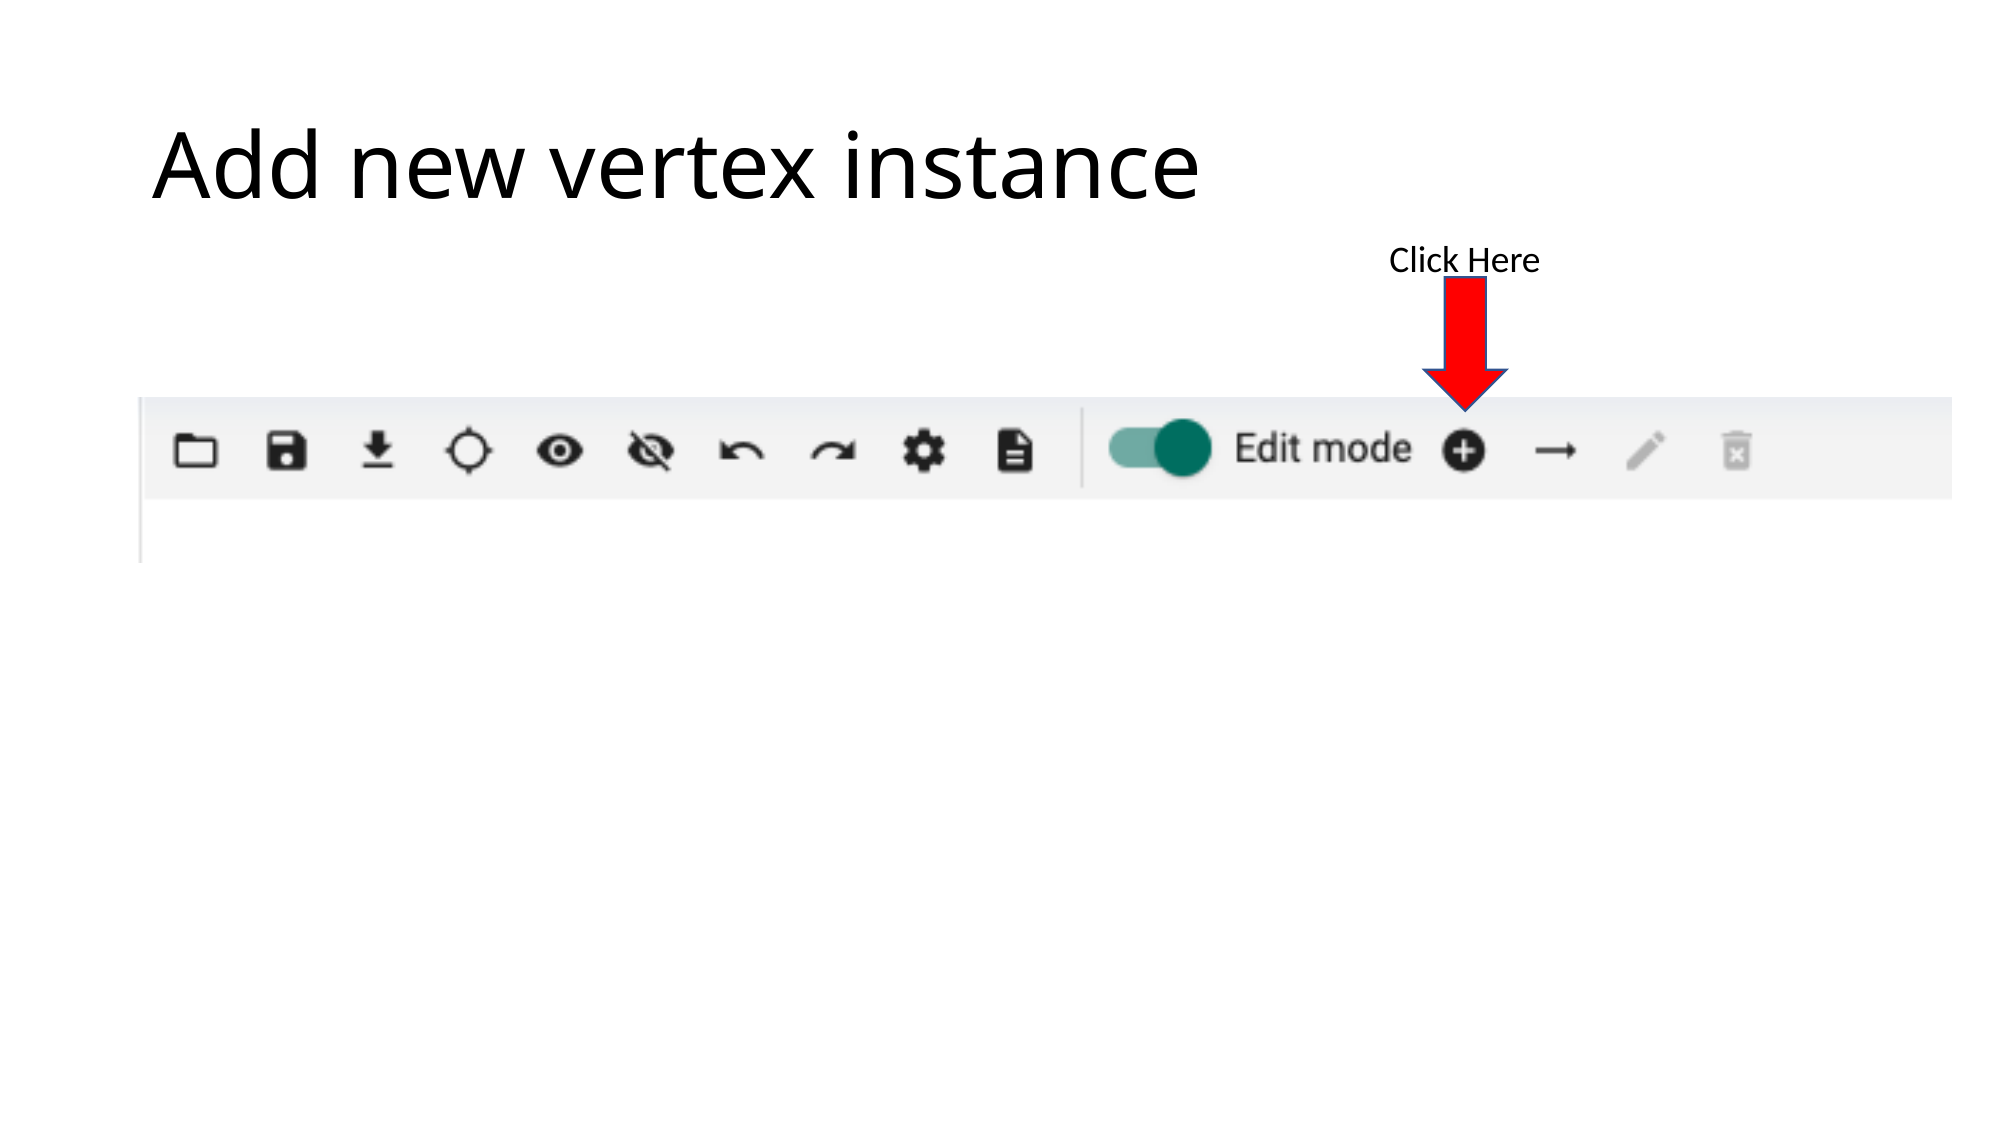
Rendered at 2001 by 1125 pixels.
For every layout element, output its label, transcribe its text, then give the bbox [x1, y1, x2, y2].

title Add new vertex instance [137, 59, 1863, 278]
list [137, 397, 1952, 563]
text_box [1421, 288, 1509, 397]
text_box Click Here [1374, 227, 1556, 288]
